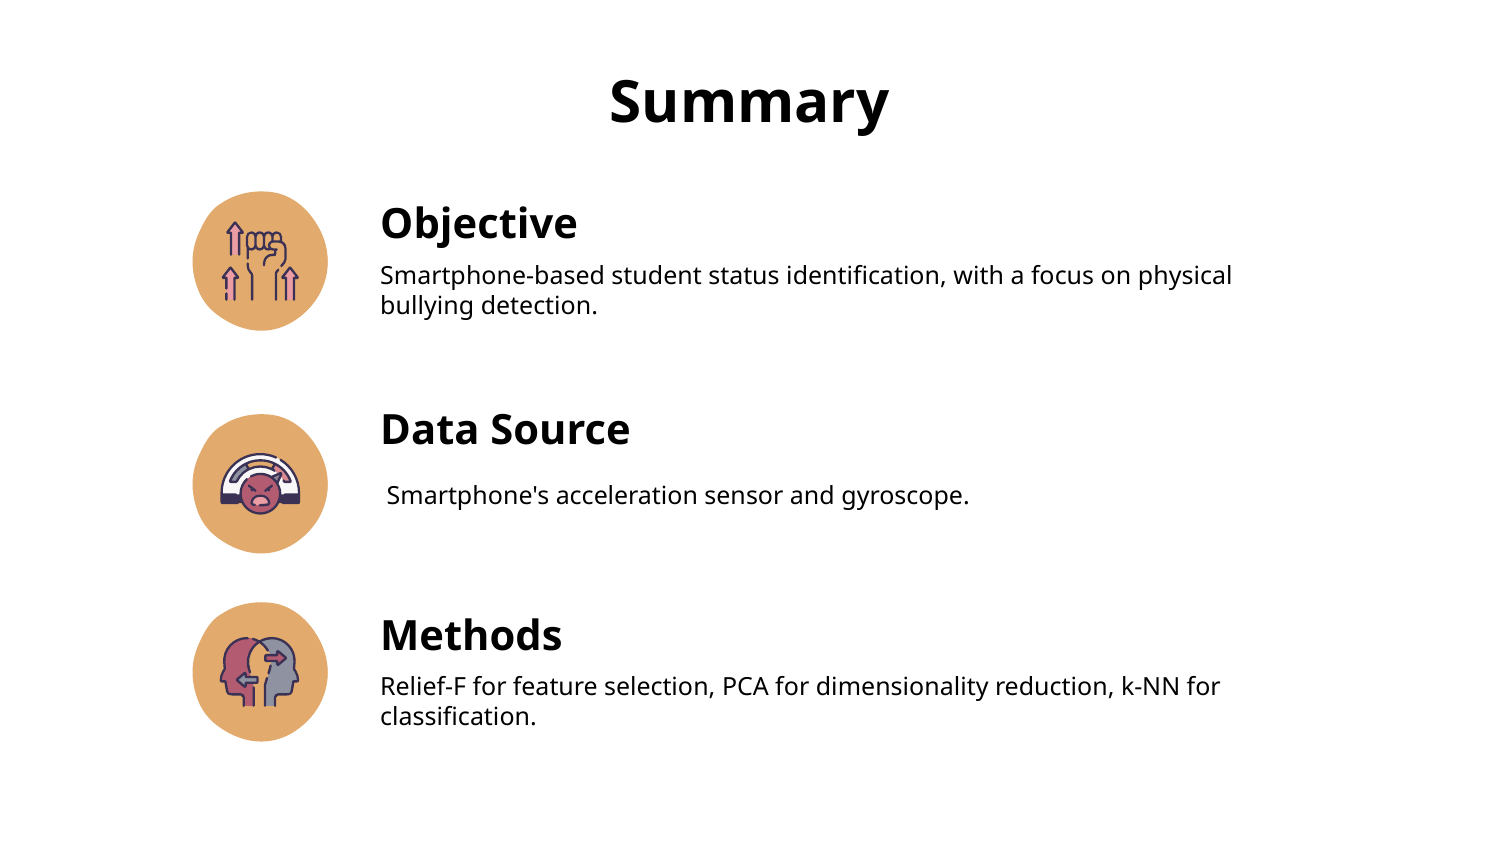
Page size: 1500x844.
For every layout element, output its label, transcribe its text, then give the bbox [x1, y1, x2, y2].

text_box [364, 194, 1319, 329]
title Summary [118, 60, 1382, 139]
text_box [364, 399, 1319, 534]
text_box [219, 636, 300, 708]
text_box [175, 601, 329, 742]
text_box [364, 604, 1319, 739]
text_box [175, 413, 329, 554]
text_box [221, 221, 300, 302]
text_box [175, 191, 329, 331]
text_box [220, 452, 301, 515]
